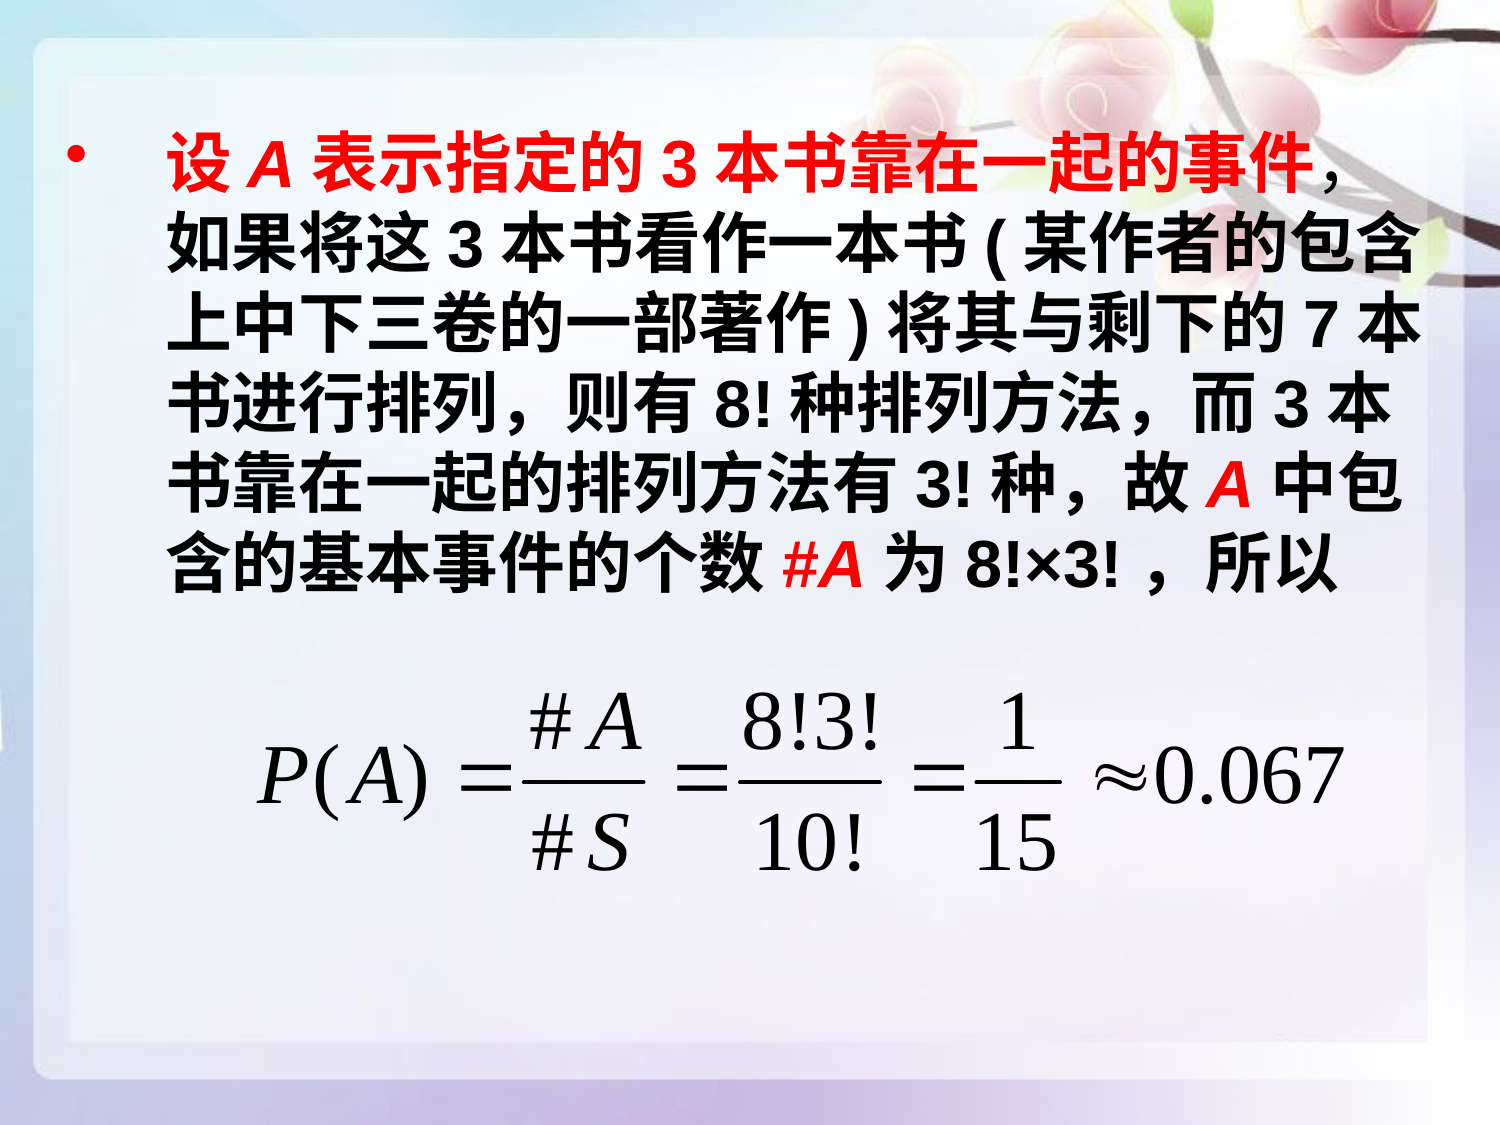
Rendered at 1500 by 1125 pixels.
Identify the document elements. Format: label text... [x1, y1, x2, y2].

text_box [241, 668, 1361, 889]
list 设A表示指定的3本书靠在一起的事件，如果将这3本书看作一本书(某作者的包含上中下三卷的一部著作)将其与剩下的7本书进行排列，则有8!种排列方法，而3本书靠在一起的排列方法有3!种，故A中包含的基本事件的个数#A为8!×3!，所以 [49, 113, 1452, 646]
picture [0, 0, 1500, 1125]
